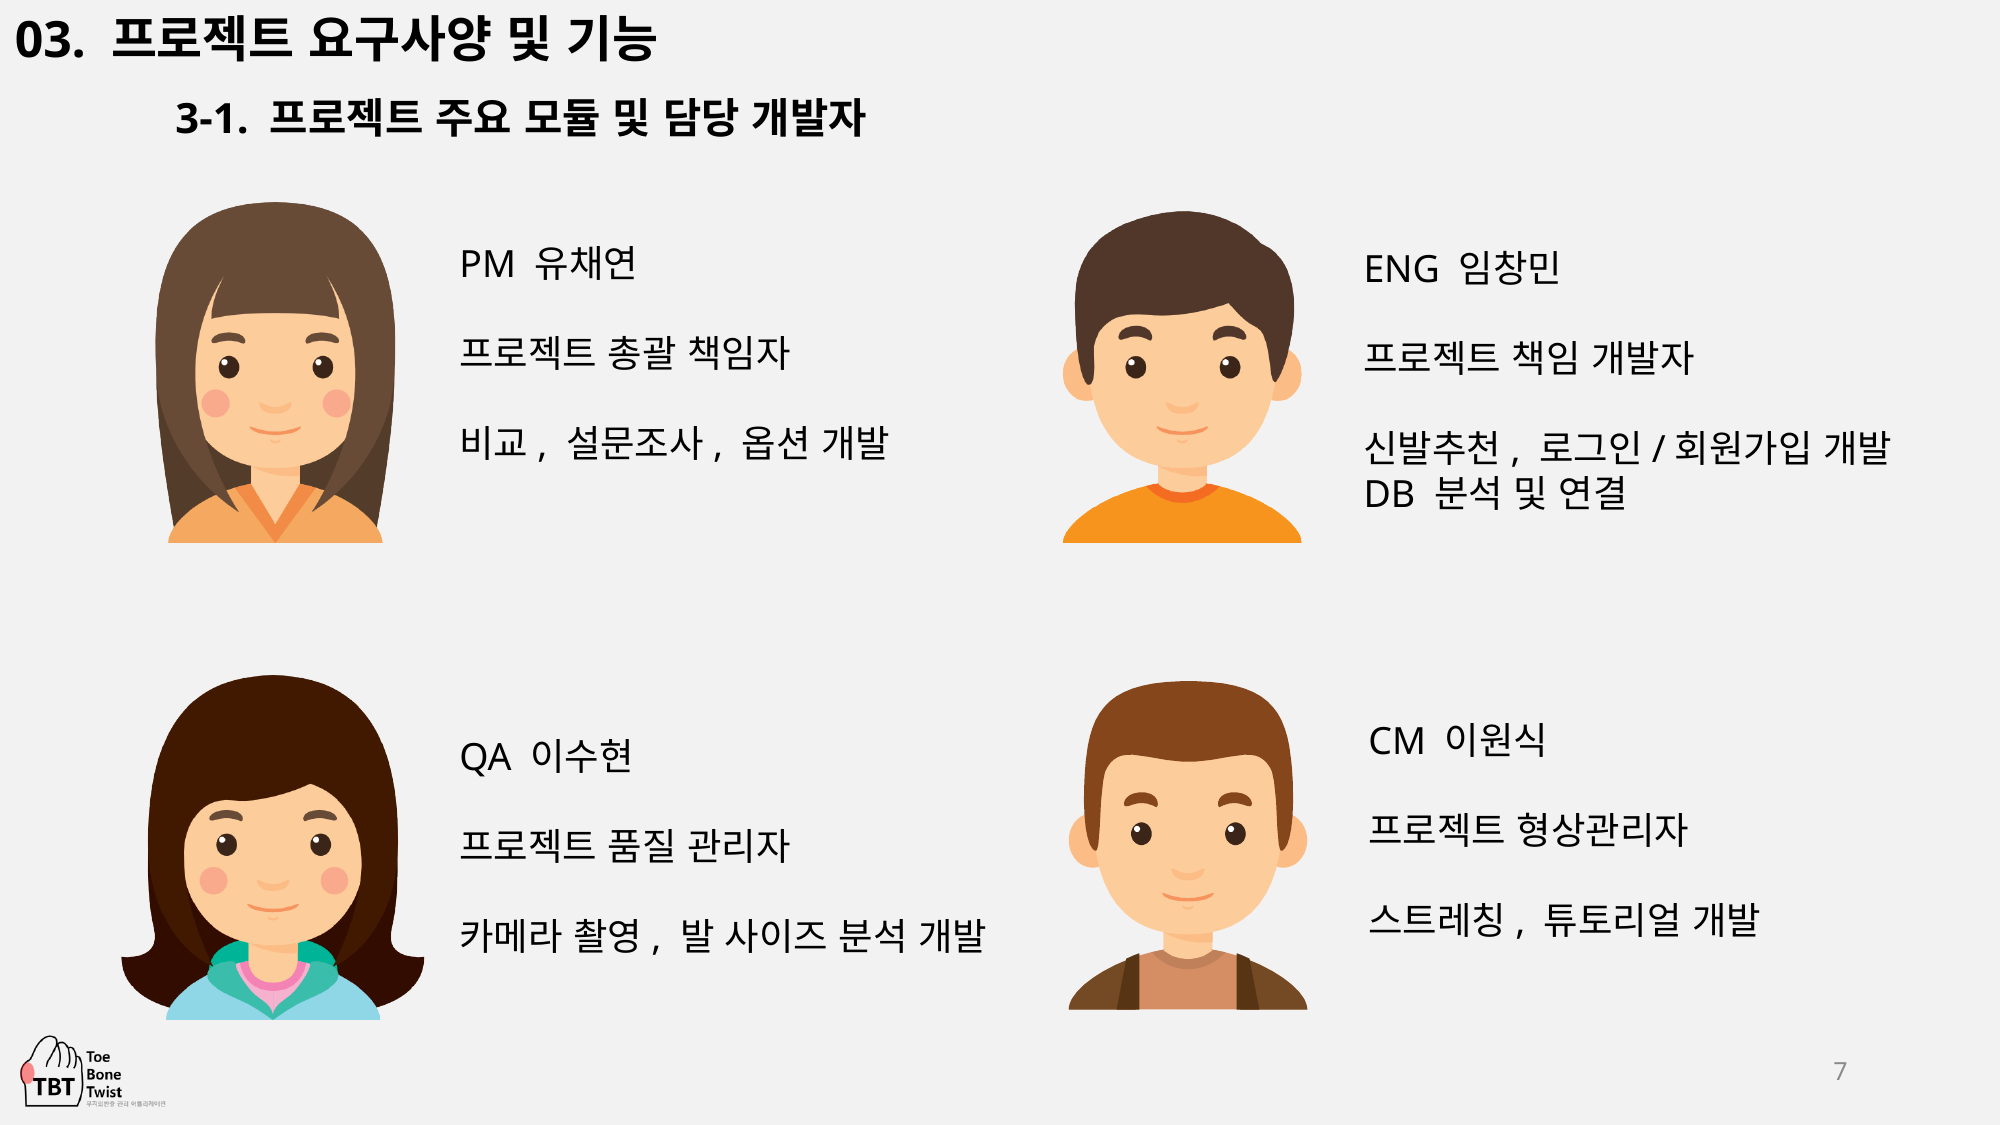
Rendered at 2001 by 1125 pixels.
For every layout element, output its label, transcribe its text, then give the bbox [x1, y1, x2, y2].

text_box ENG 임창민 프로젝트 책임 개발자 신발추천, 로그인/회원가입 개발 DB 분석 및 연결 [1348, 237, 1937, 523]
picture [14, 1030, 196, 1115]
text_box QA 이수현 프로젝트 품질 관리자 카메라 촬영, 발 사이즈 분석 개발 [445, 725, 1058, 965]
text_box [1068, 679, 1309, 1012]
picture [100, 675, 445, 1021]
text_box 03. 프로젝트 요구사양 및 기능 3-1. 프로젝트 주요 모듈 및 담당 개발자 [0, 0, 1000, 150]
picture [105, 202, 445, 543]
slide_number 7 [1412, 1042, 1863, 1103]
text_box PM 유채연 프로젝트 총괄 책임자 비교, 설문조사, 옵션 개발 [445, 233, 939, 473]
text_box CM 이원식 프로젝트 형상관리자 스트레칭, 튜토리얼 개발 [1353, 709, 1967, 950]
picture [1016, 211, 1348, 543]
